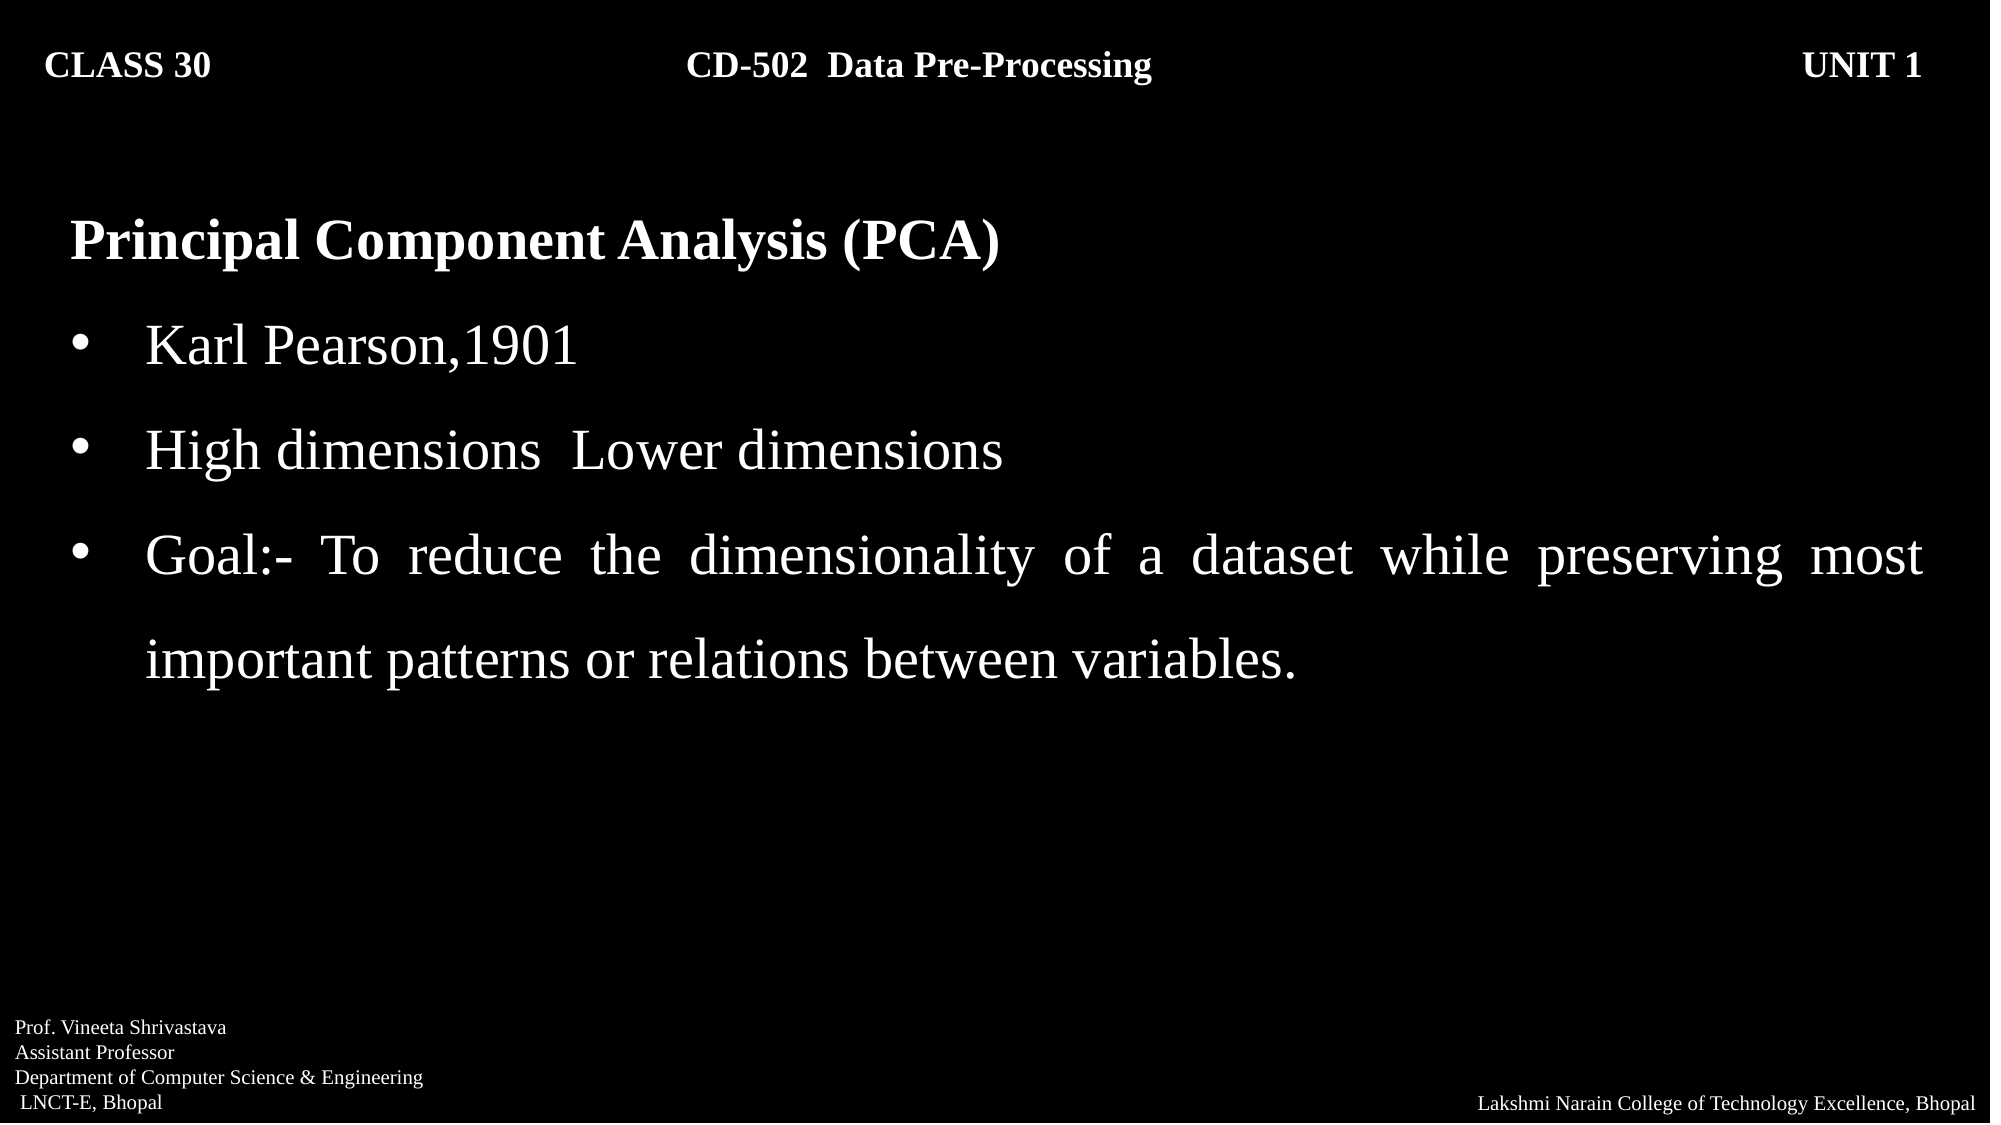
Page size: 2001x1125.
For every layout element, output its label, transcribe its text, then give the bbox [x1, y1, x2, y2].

text_box Prof. Vineeta Shrivastava Assistant Professor Department of Computer Science & Engineering LNCT-E, Bhopal [0, 1006, 520, 1121]
text_box CLASS 30 CD-502 Data Pre-Processing UNIT 1 [29, 32, 1971, 93]
text_box [0, 0, 1990, 1123]
text_box Lakshmi Narain College of Technology Excellence, Bhopal [1462, 1082, 2000, 1122]
